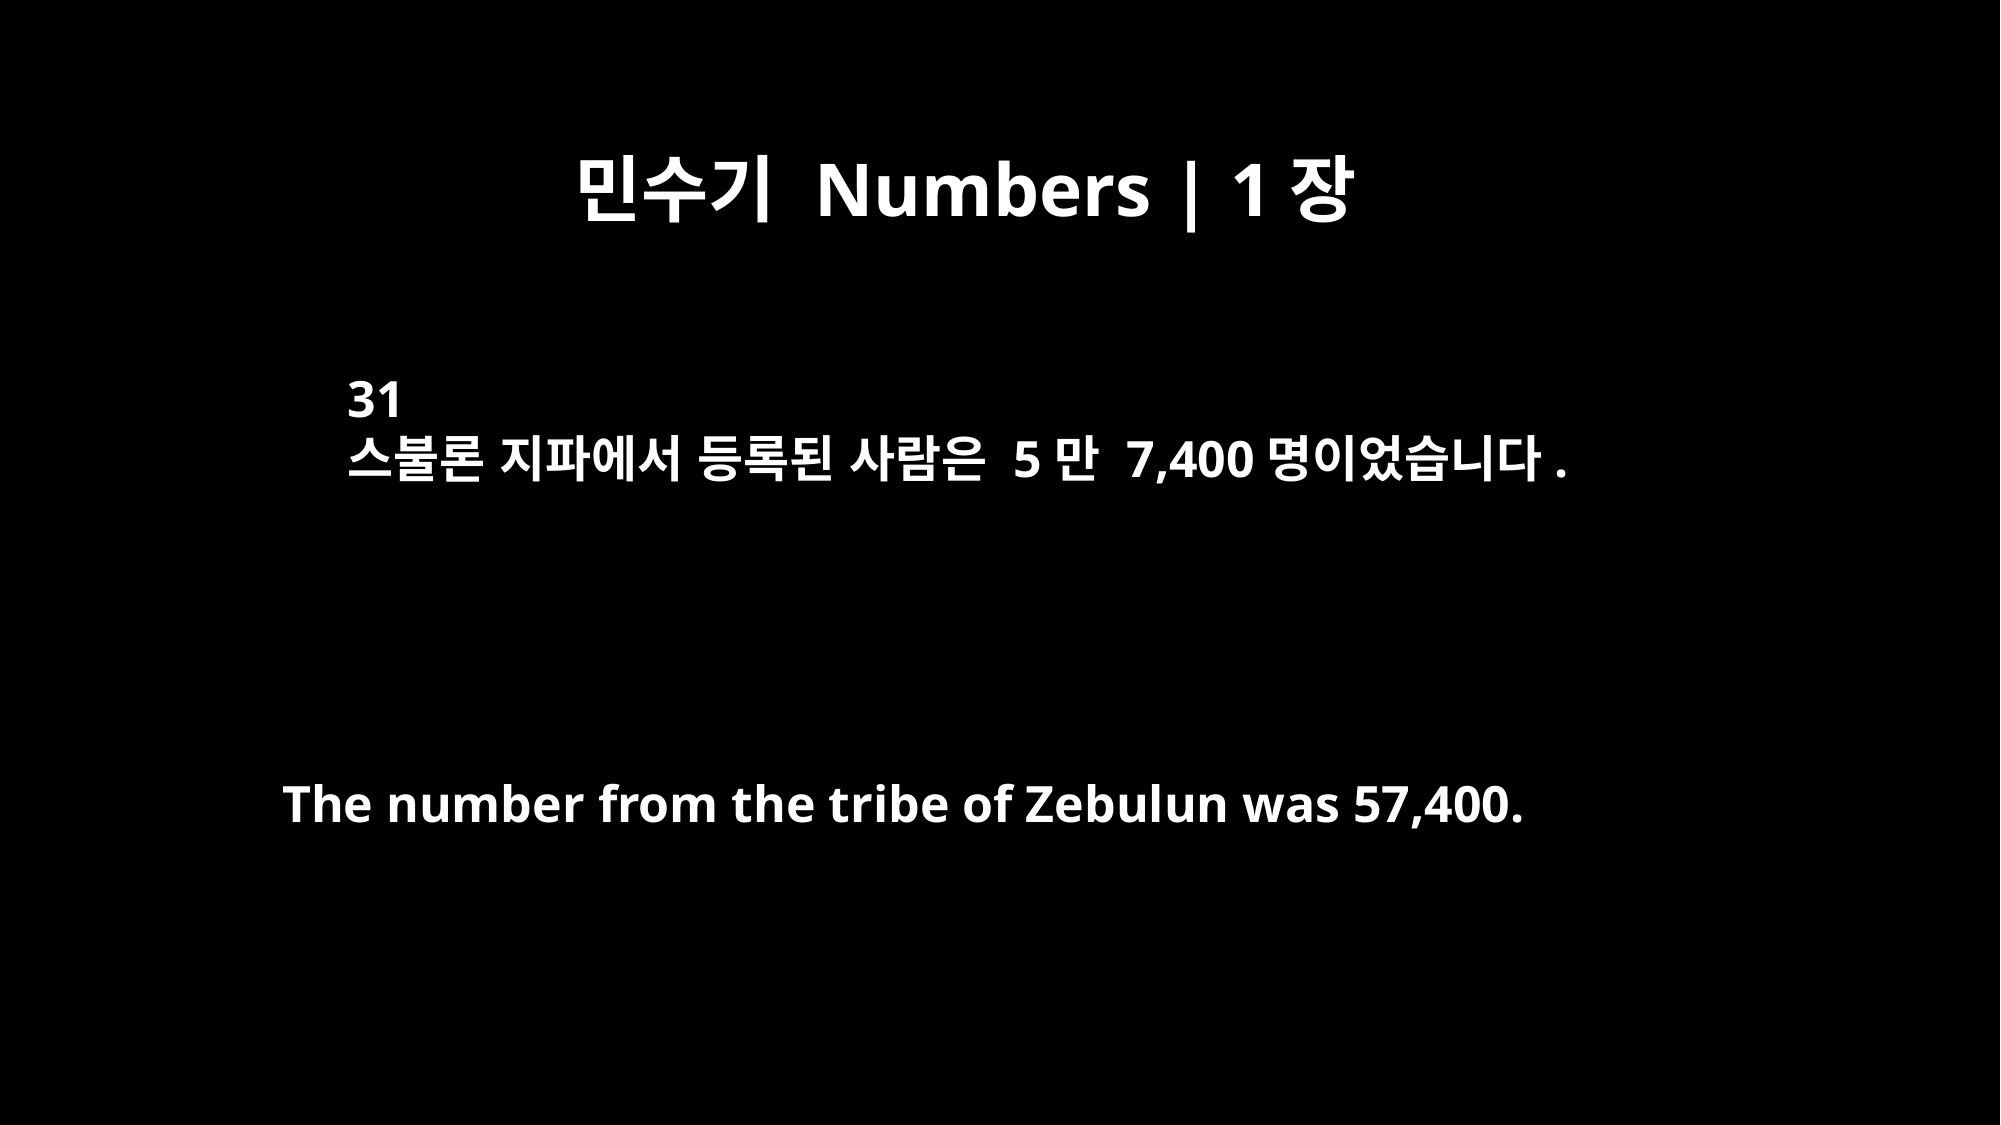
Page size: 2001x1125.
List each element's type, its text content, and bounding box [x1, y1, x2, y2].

text_box The number from the tribe of Zebulun was 57,400. [267, 764, 1540, 840]
text_box 31 스불론 지파에서 등록된 사람은 5만 7,400명이었습니다. [333, 359, 1584, 495]
text_box 민수기 Numbers | 1장 [559, 136, 1373, 239]
